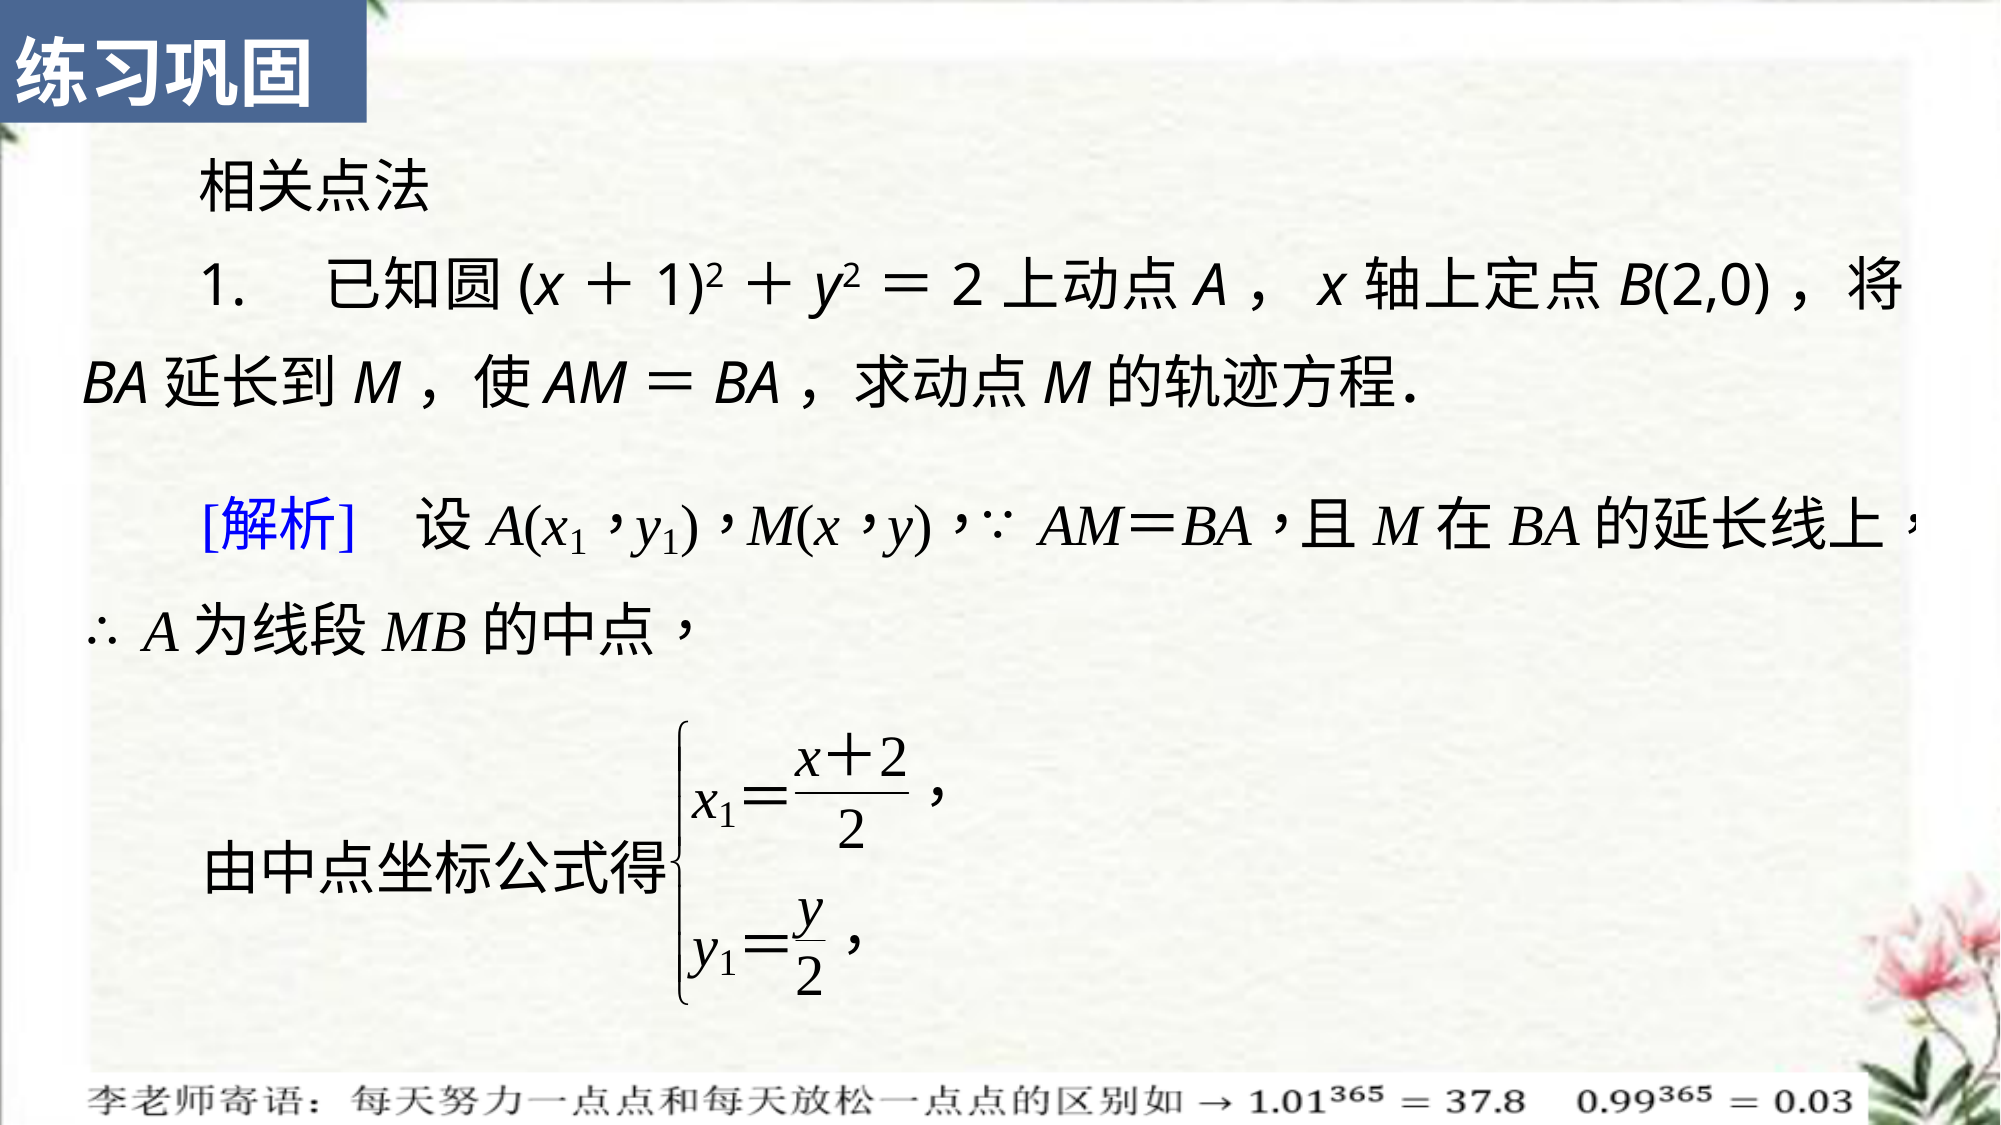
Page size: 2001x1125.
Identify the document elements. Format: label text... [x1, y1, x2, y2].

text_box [84, 487, 1916, 1051]
picture [0, 0, 2001, 1125]
text_box 相关点法 1. 已知圆(x＋1)2＋y2＝2上动点A，x轴上定点B(2,0)，将BA延长到M，使AM＝BA，求动点M的轨迹方程． [66, 113, 1934, 521]
text_box 练习巩固 [0, 0, 367, 123]
